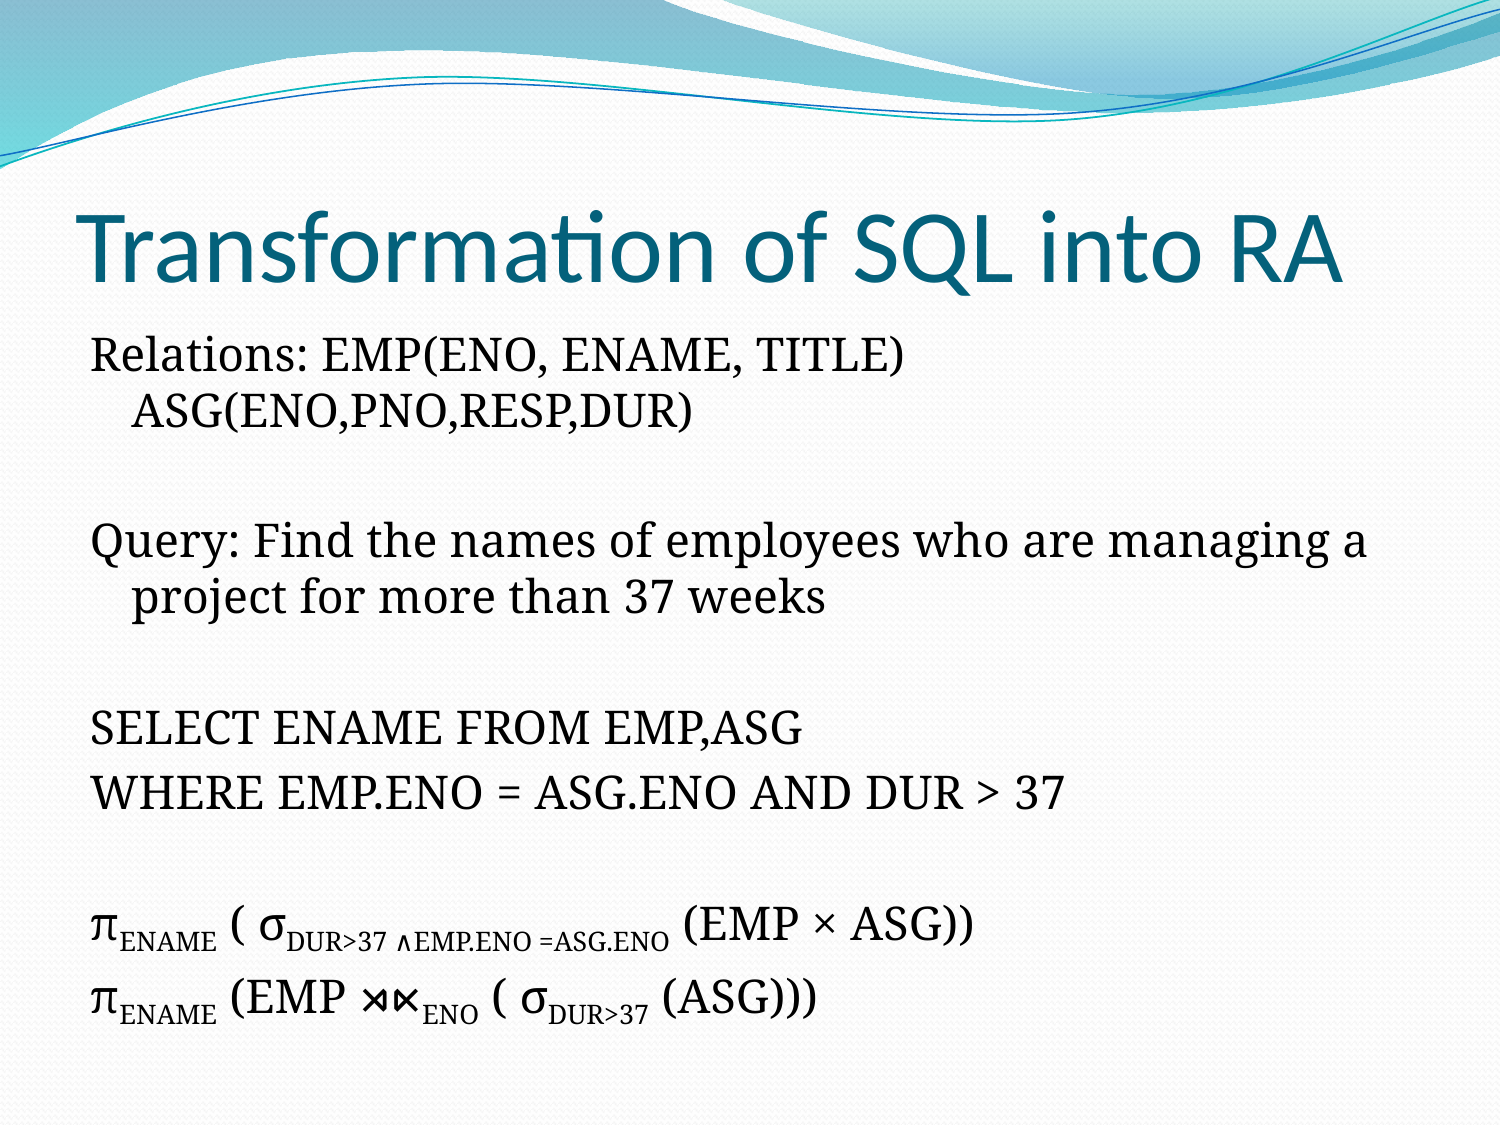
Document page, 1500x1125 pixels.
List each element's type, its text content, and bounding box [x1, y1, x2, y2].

title Transformation of SQL into RA [75, 115, 1425, 303]
list Relations: EMP(ENO, ENAME, TITLE) ASG(ENO,PNO,RESP,DUR) Query: Find the names of employees who are managing a project for more than 37 weeks SELECT ENAME FROM EMP,ASG WHERE EMP.ENO = ASG.ENO AND DUR > 37 πENAME ( σDUR>37 ∧EMP.ENO =ASG.ENO (EMP × ASG)) πENAME (EMP ⋊⋉ENO ( σDUR>37 (ASG))) [75, 317, 1425, 1038]
